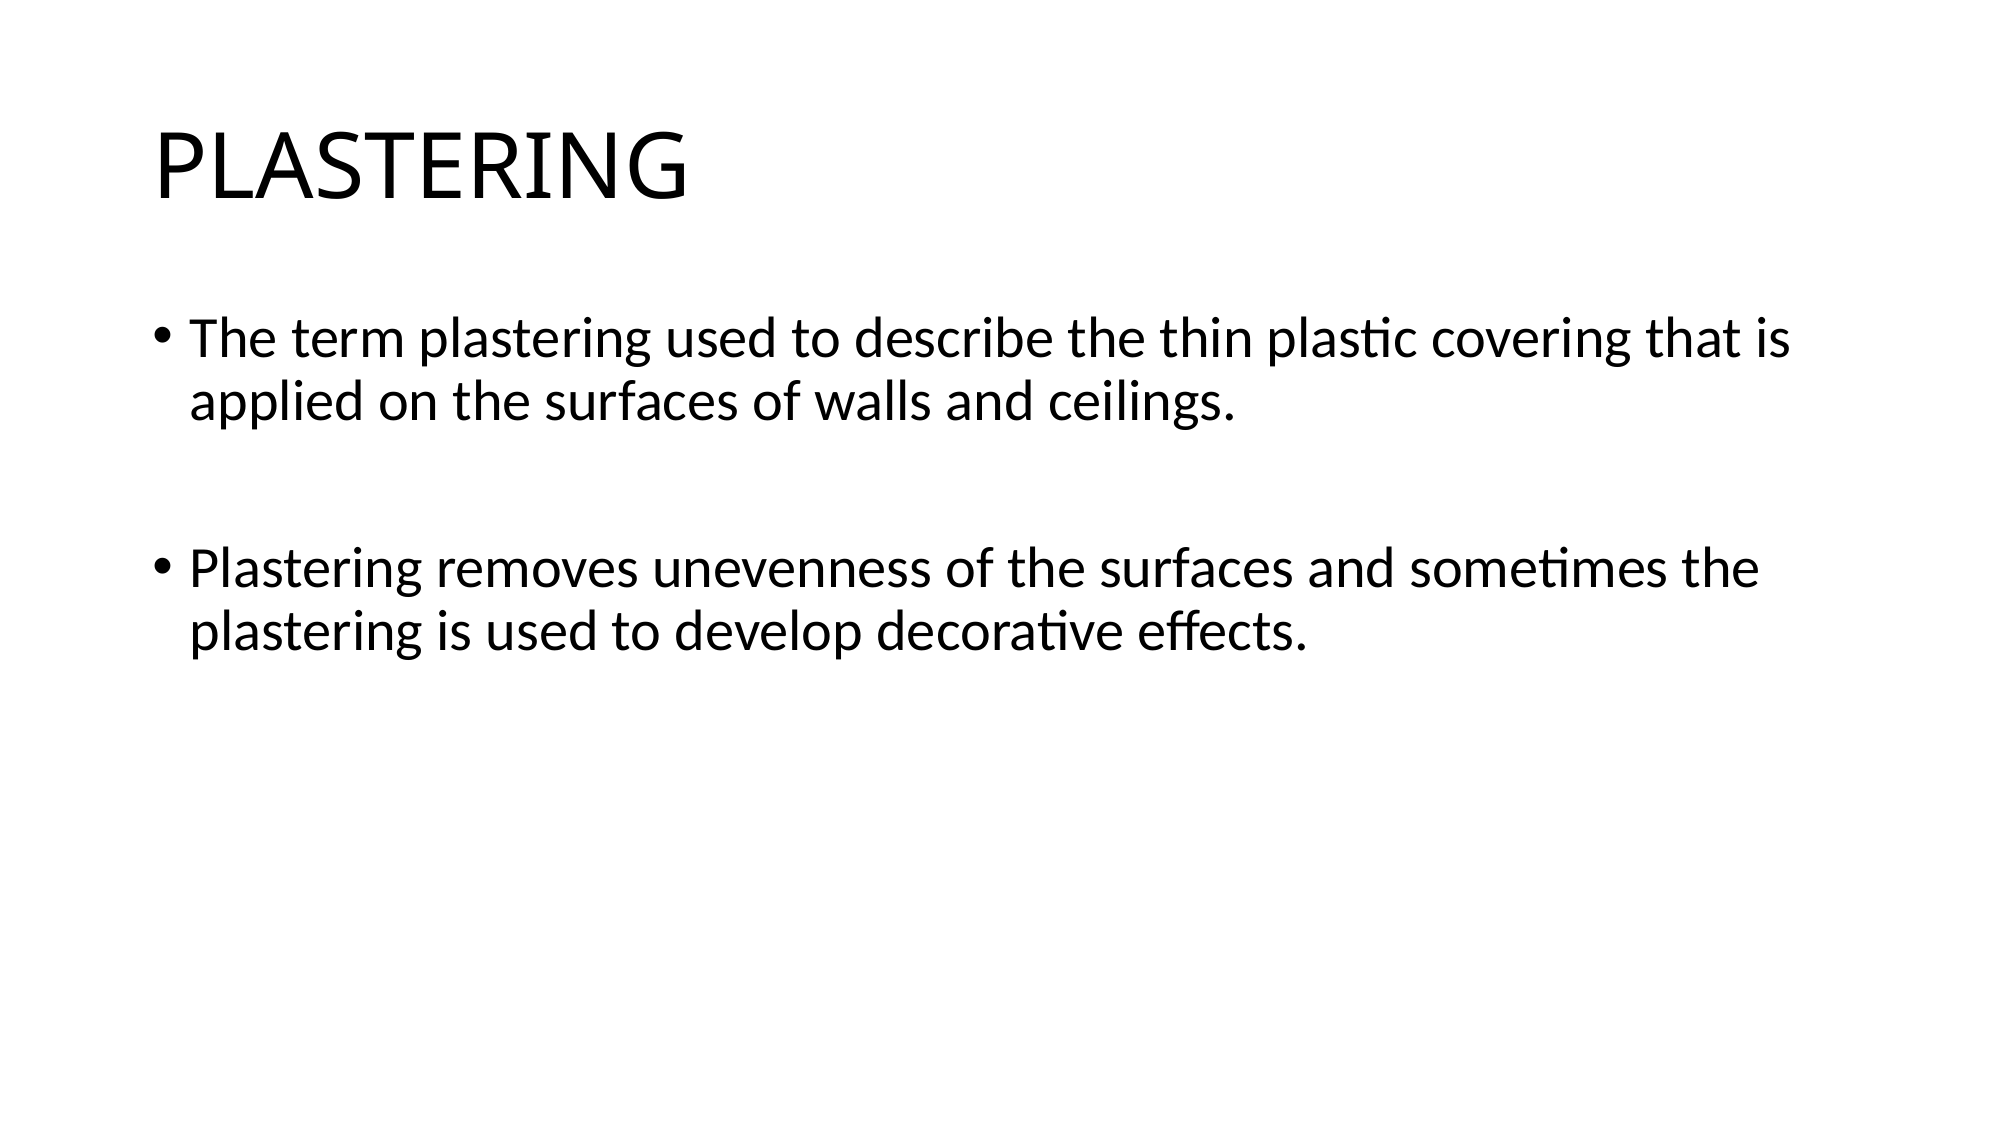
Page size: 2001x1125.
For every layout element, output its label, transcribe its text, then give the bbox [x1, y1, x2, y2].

list The term plastering used to describe the thin plastic covering that is applied on the surfaces of walls and ceilings. Plastering removes unevenness of the surfaces and sometimes the plastering is used to develop decorative effects. [137, 299, 1863, 1014]
title PLASTERING [137, 59, 1863, 278]
